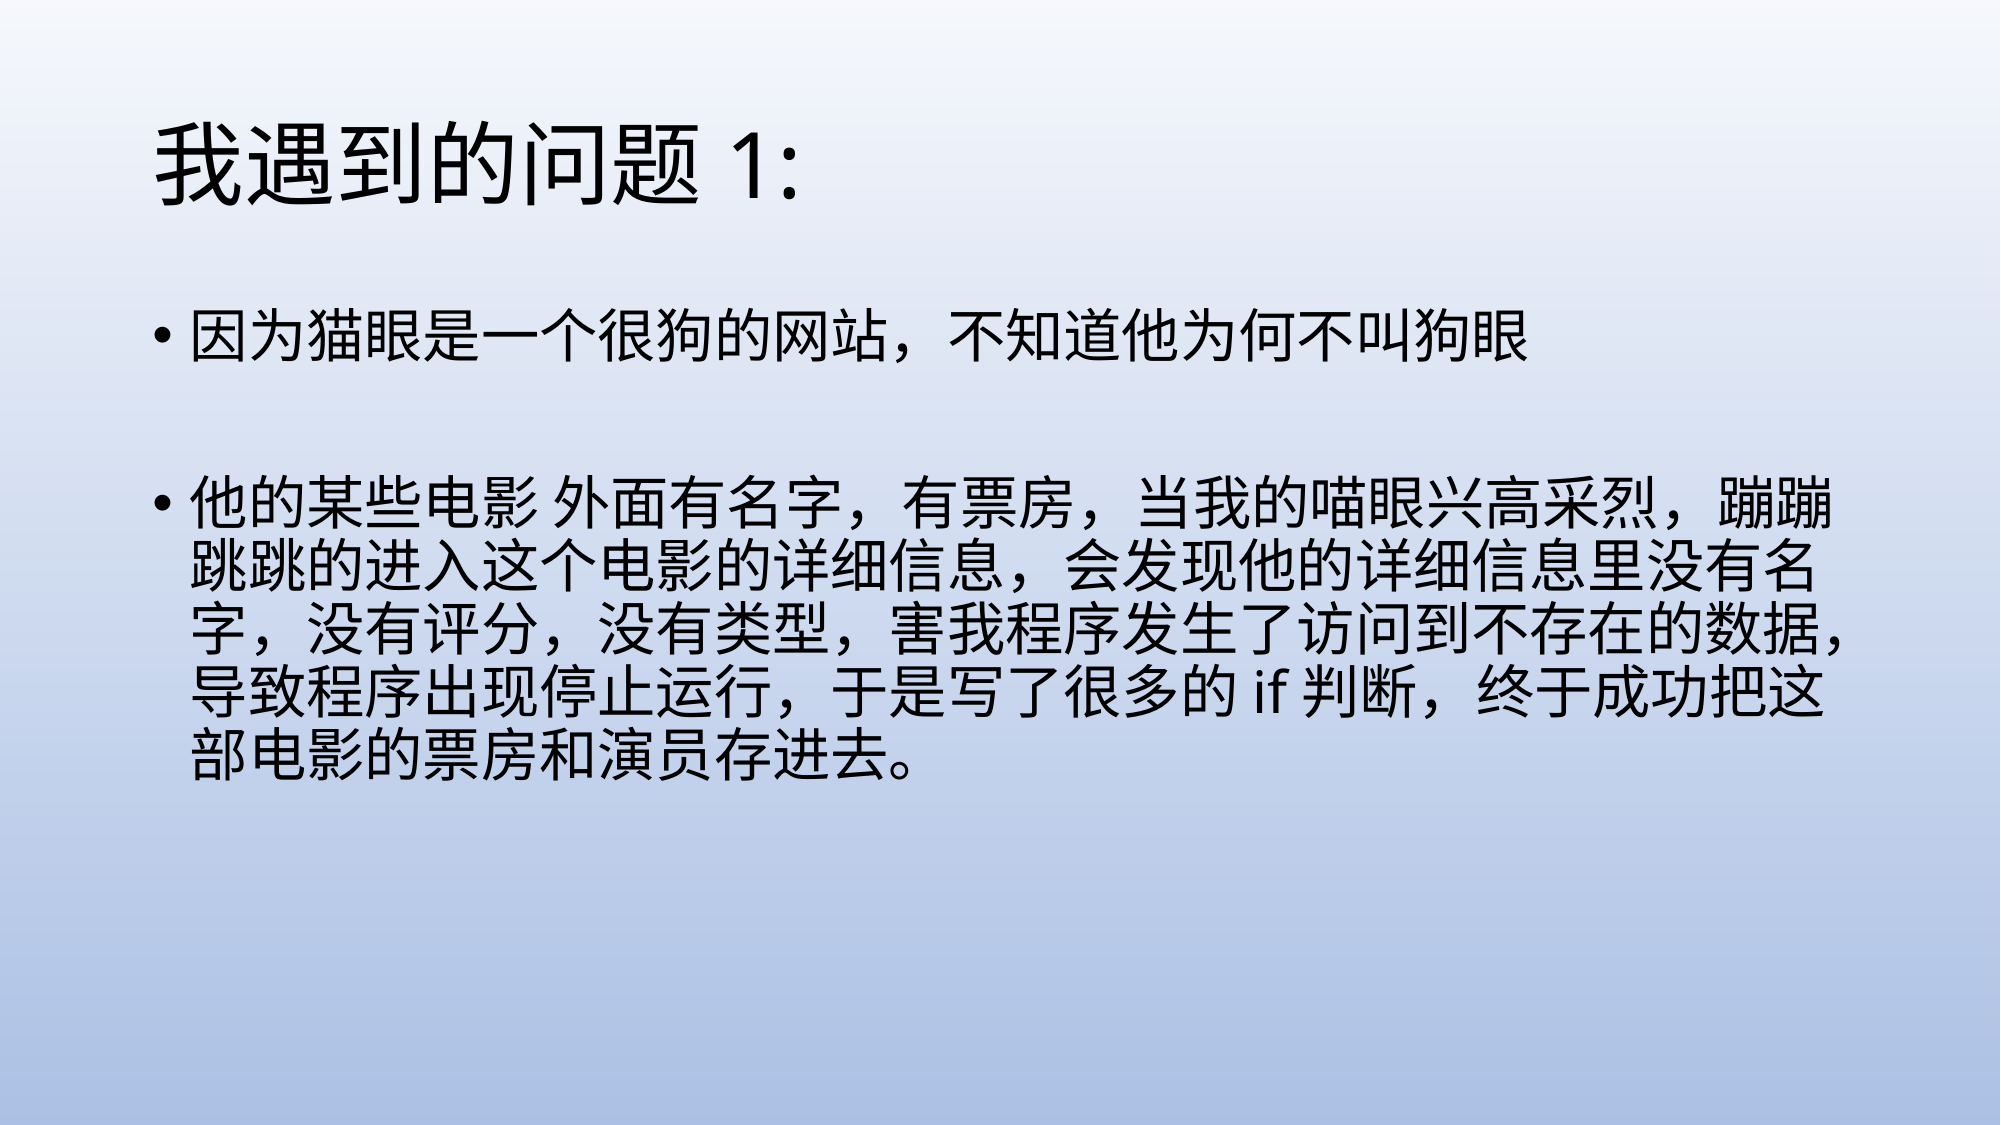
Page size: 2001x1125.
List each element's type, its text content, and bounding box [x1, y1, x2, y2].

list 因为猫眼是一个很狗的网站，不知道他为何不叫狗眼 他的某些电影 外面有名字，有票房，当我的喵眼兴高采烈，蹦蹦跳跳的进入这个电影的详细信息，会发现他的详细信息里没有名字，没有评分，没有类型，害我程序发生了访问到不存在的数据，导致程序出现停止运行，于是写了很多的if判断，终于成功把这部电影的票房和演员存进去。 [137, 299, 1863, 1014]
title 我遇到的问题1: [137, 59, 1863, 278]
